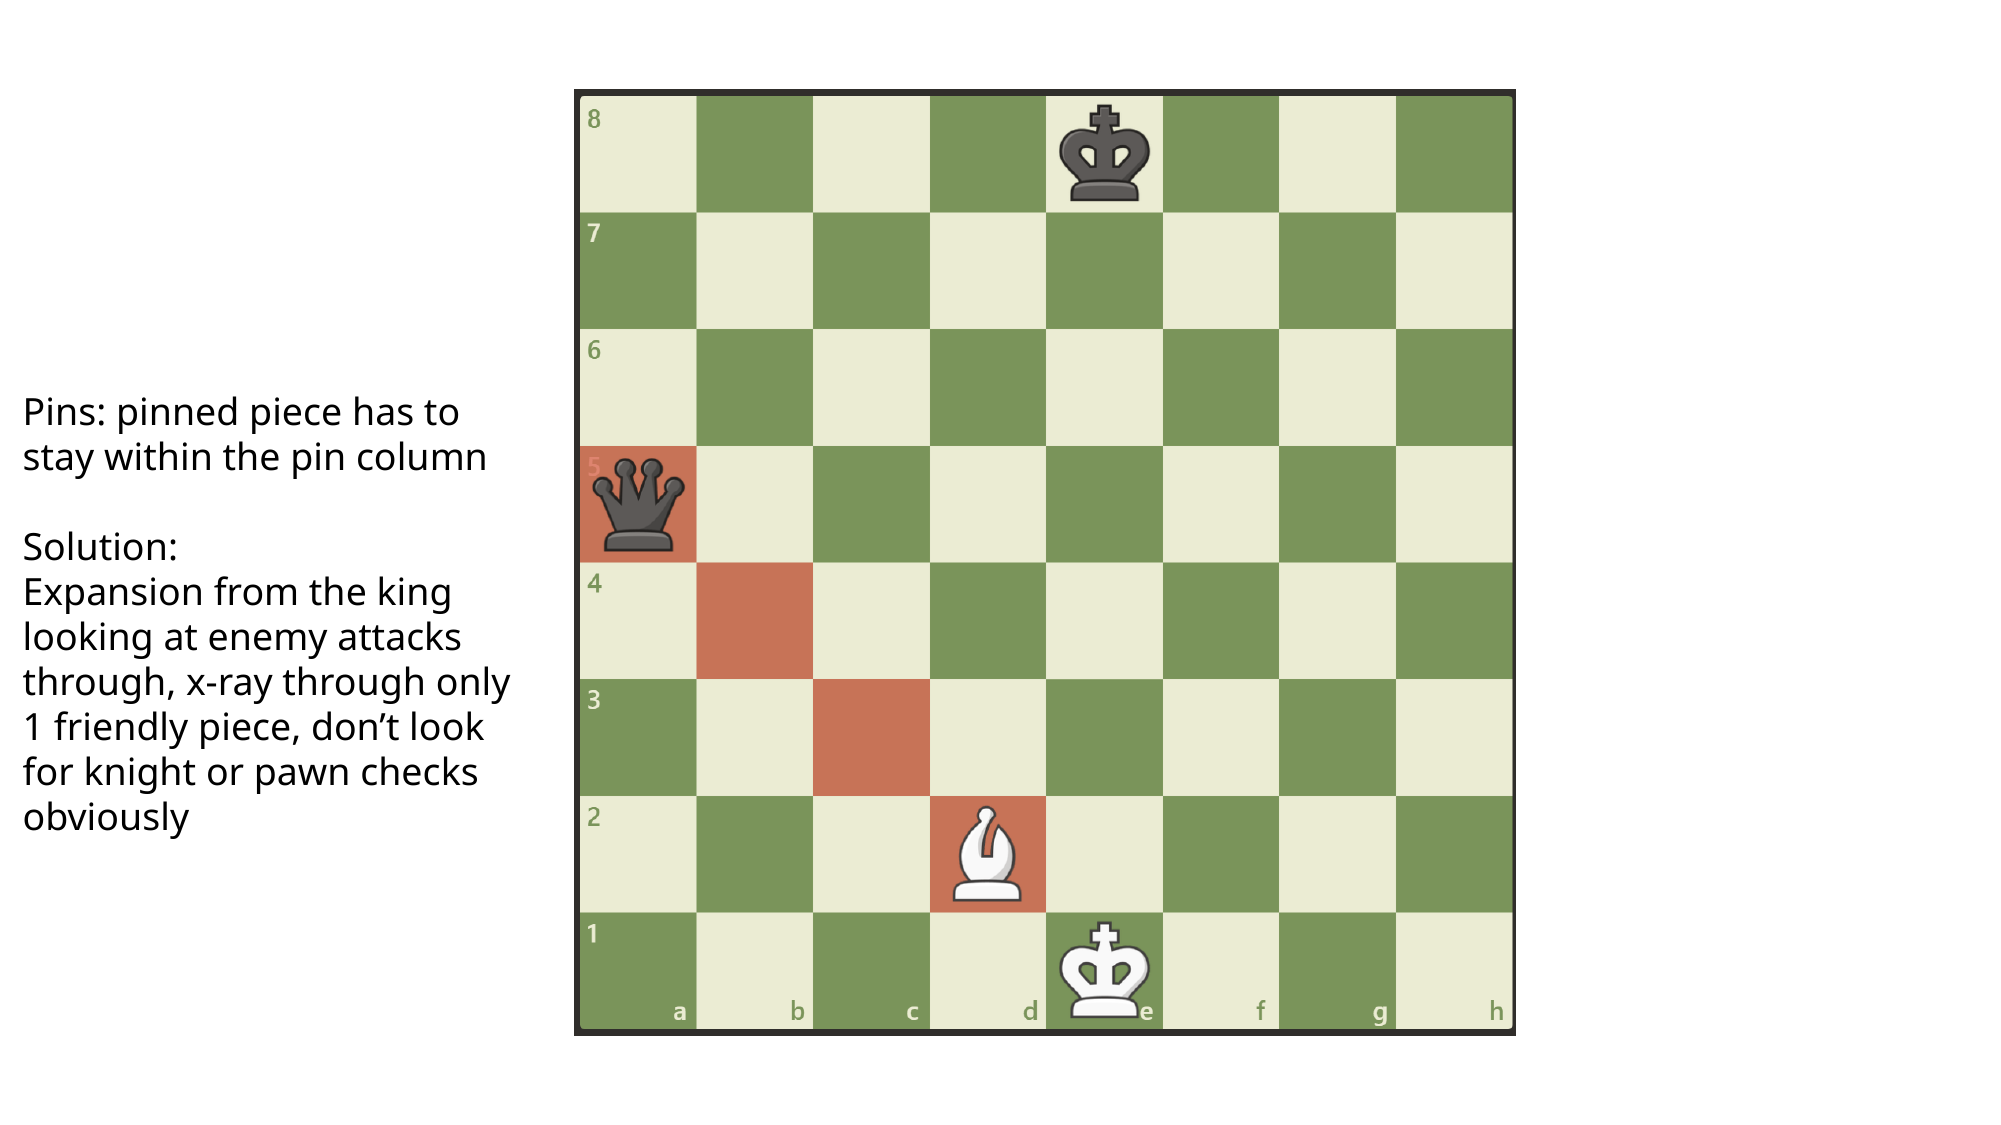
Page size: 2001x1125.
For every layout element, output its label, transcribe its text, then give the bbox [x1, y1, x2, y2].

picture [574, 89, 1517, 1036]
text_box Pins: pinned piece has to stay within the pin column Solution: Expansion from the king looking at enemy attacks through, x-ray through only 1 friendly piece, don’t look for knight or pawn checks obviously [7, 380, 538, 845]
